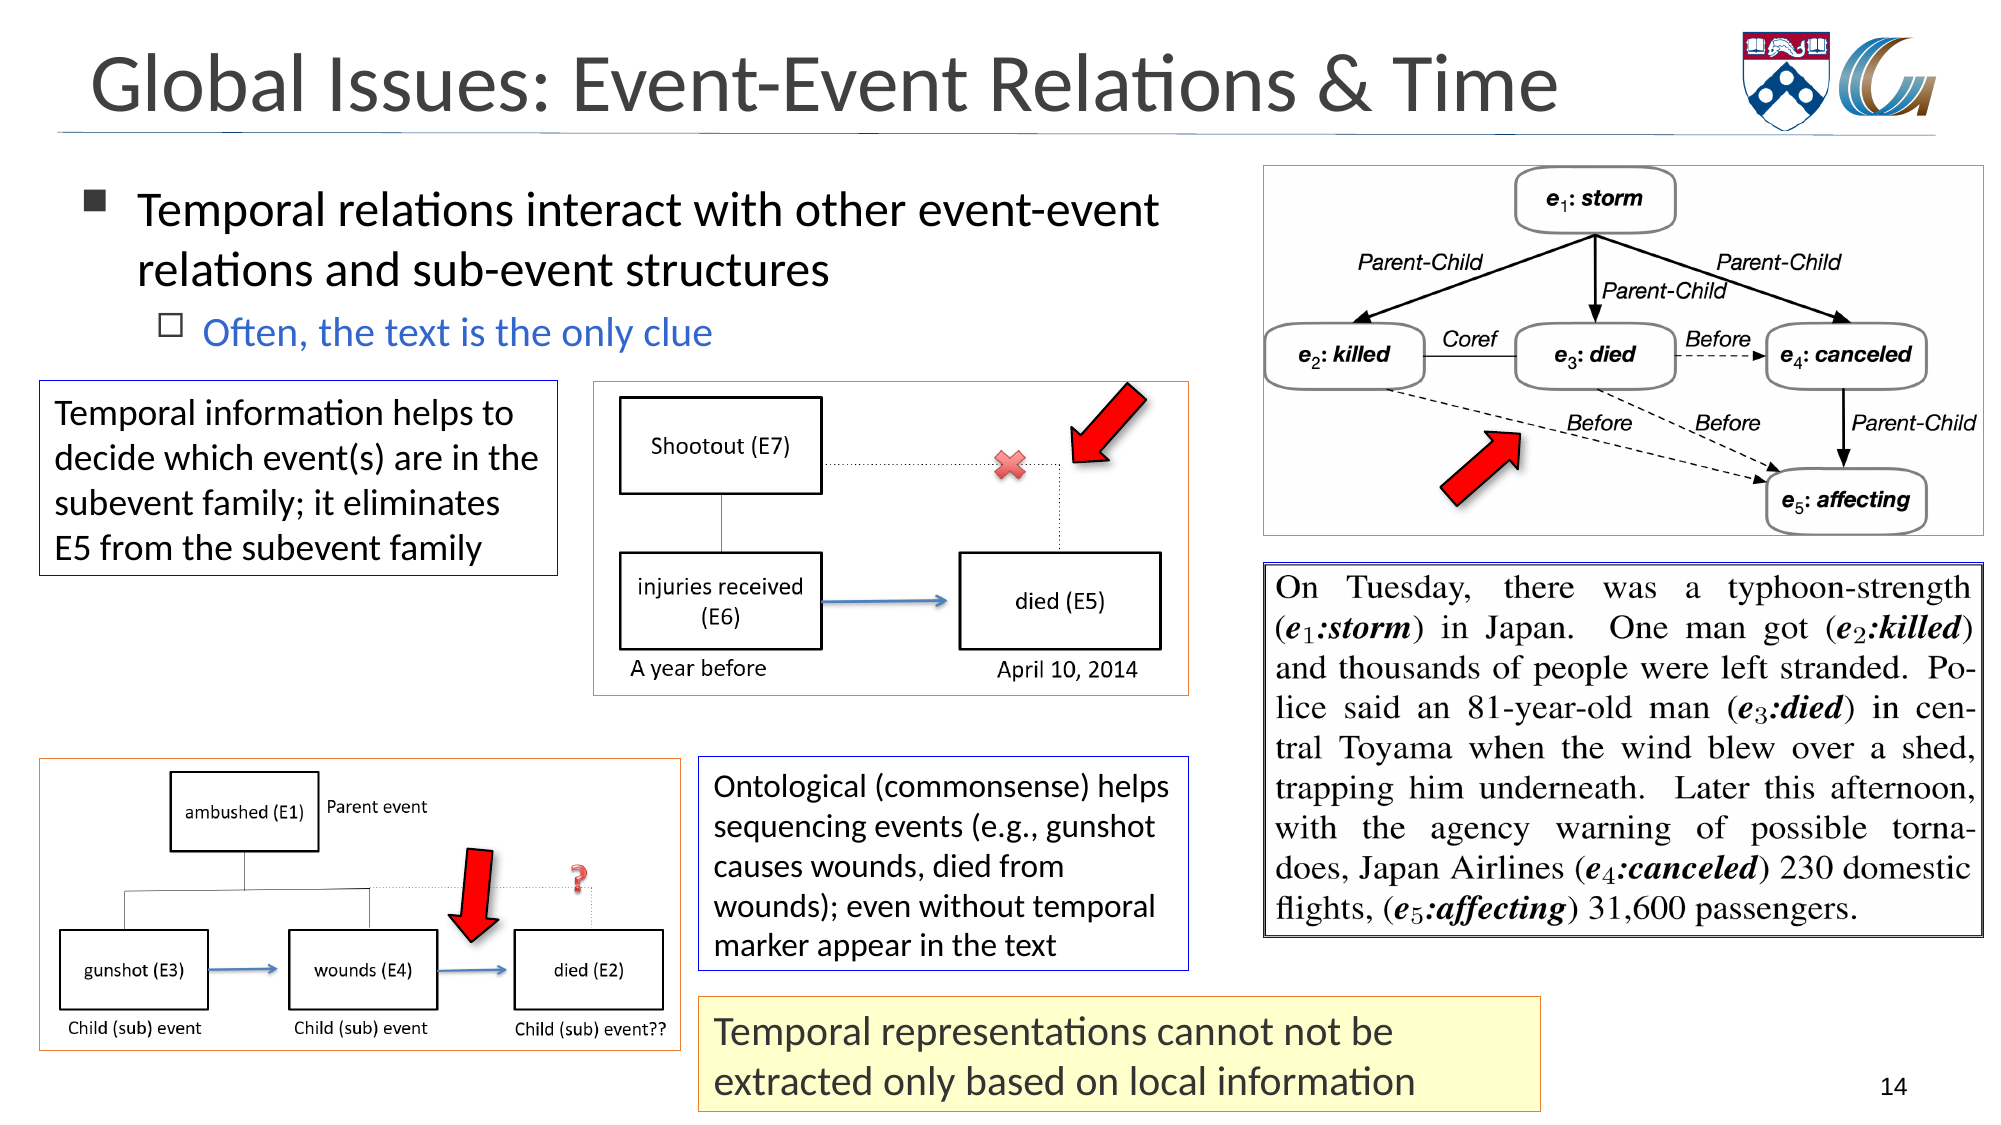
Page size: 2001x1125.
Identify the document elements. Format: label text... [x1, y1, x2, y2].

picture [1832, 21, 1943, 132]
text_box Temporal information helps to decide which event(s) are in the subevent family; it eliminates E5 from the subevent family [39, 380, 558, 576]
picture [1262, 164, 1984, 536]
slide_number 14 [1852, 1070, 1936, 1108]
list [1262, 561, 1984, 938]
text_box Temporal relations interact with other event-event relations and sub-event structures Often, the text is the only clue [65, 168, 1286, 905]
text_box Temporal representations cannot not be extracted only based on local information [698, 996, 1541, 1112]
picture [39, 758, 681, 1051]
title Global Issues: Event-Event Relations & Time [75, 33, 1696, 122]
picture [593, 380, 1189, 696]
text_box Ontological (commonsense) helps sequencing events (e.g., gunshot causes wounds, died from wounds); even without temporal marker appear in the text [698, 756, 1189, 971]
